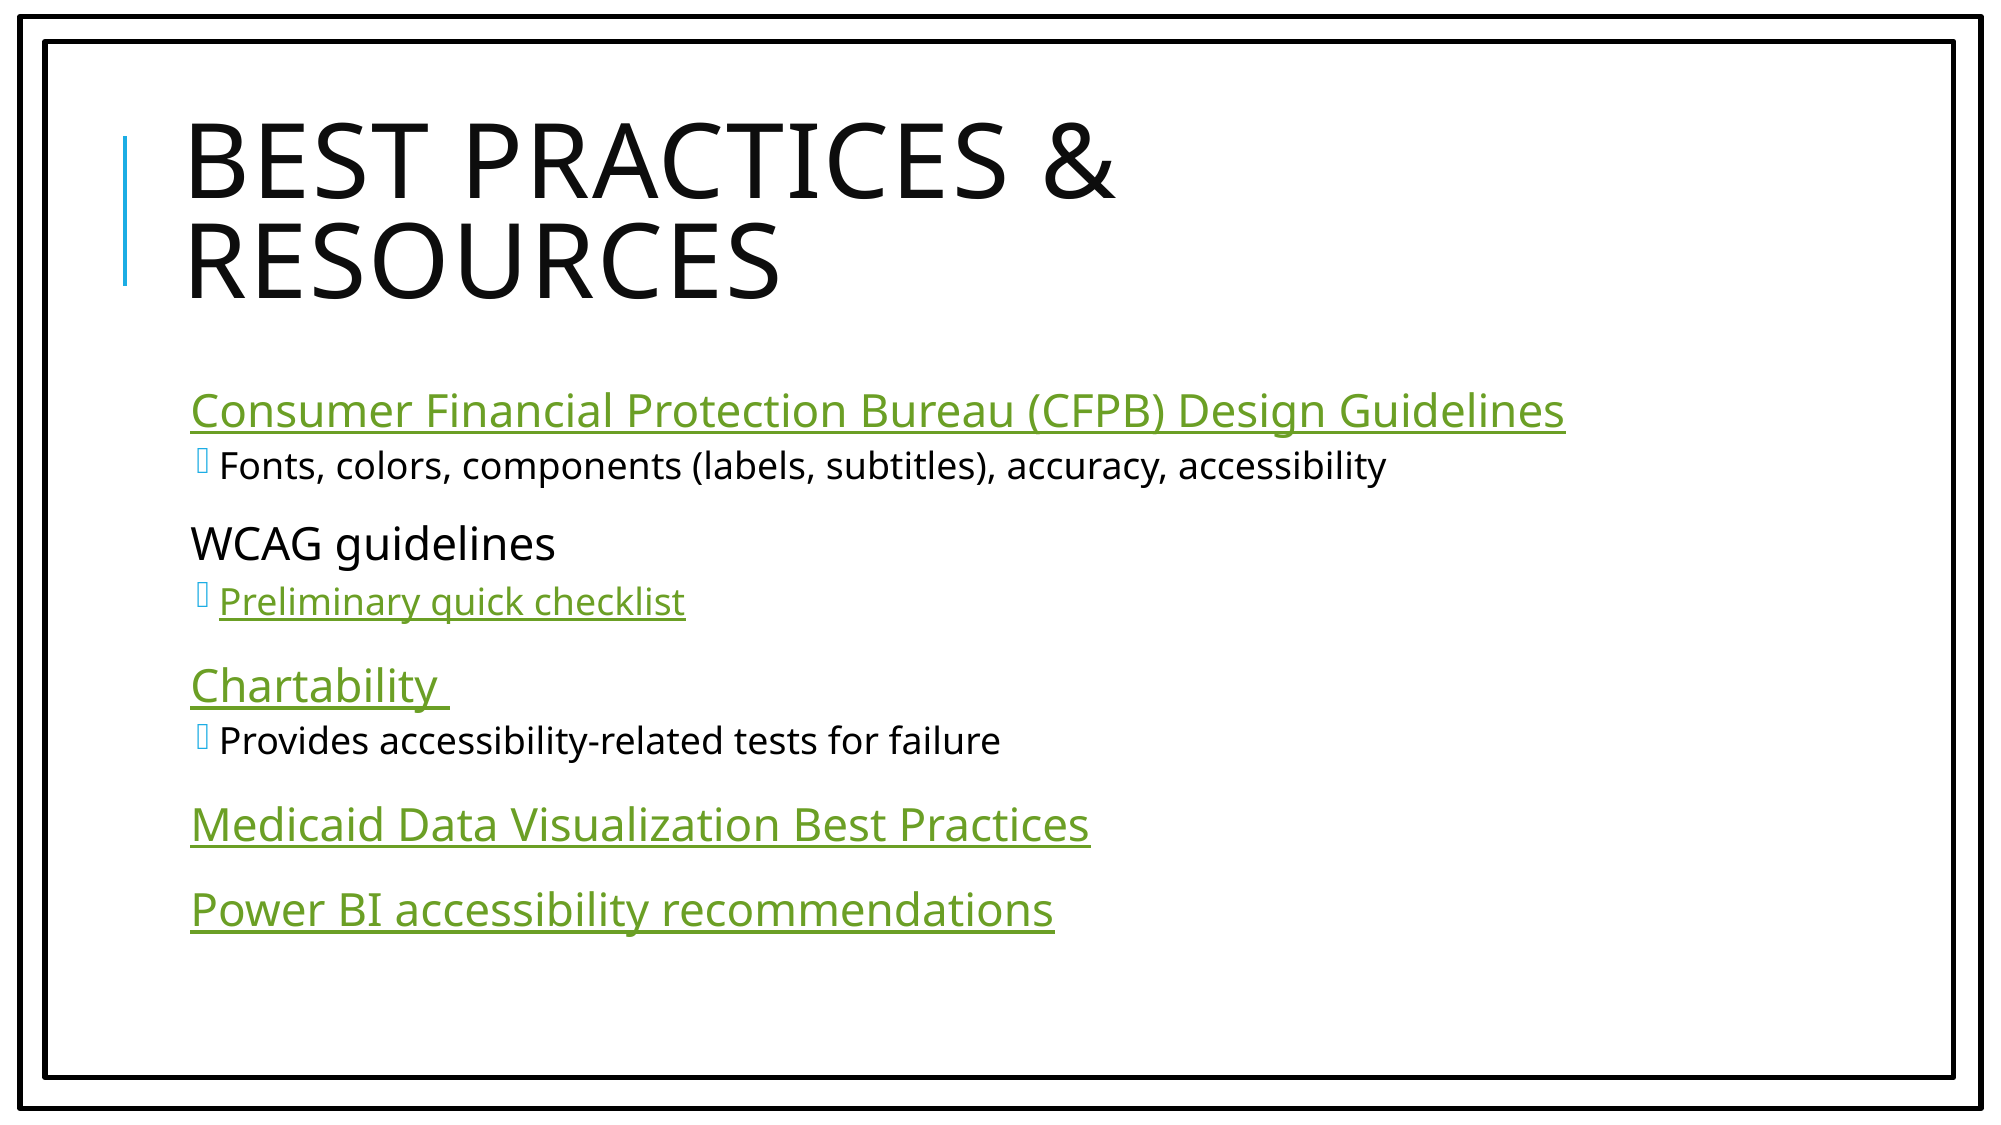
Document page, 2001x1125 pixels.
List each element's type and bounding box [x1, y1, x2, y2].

text_box [44, 40, 1955, 1079]
text_box [19, 15, 1982, 1110]
